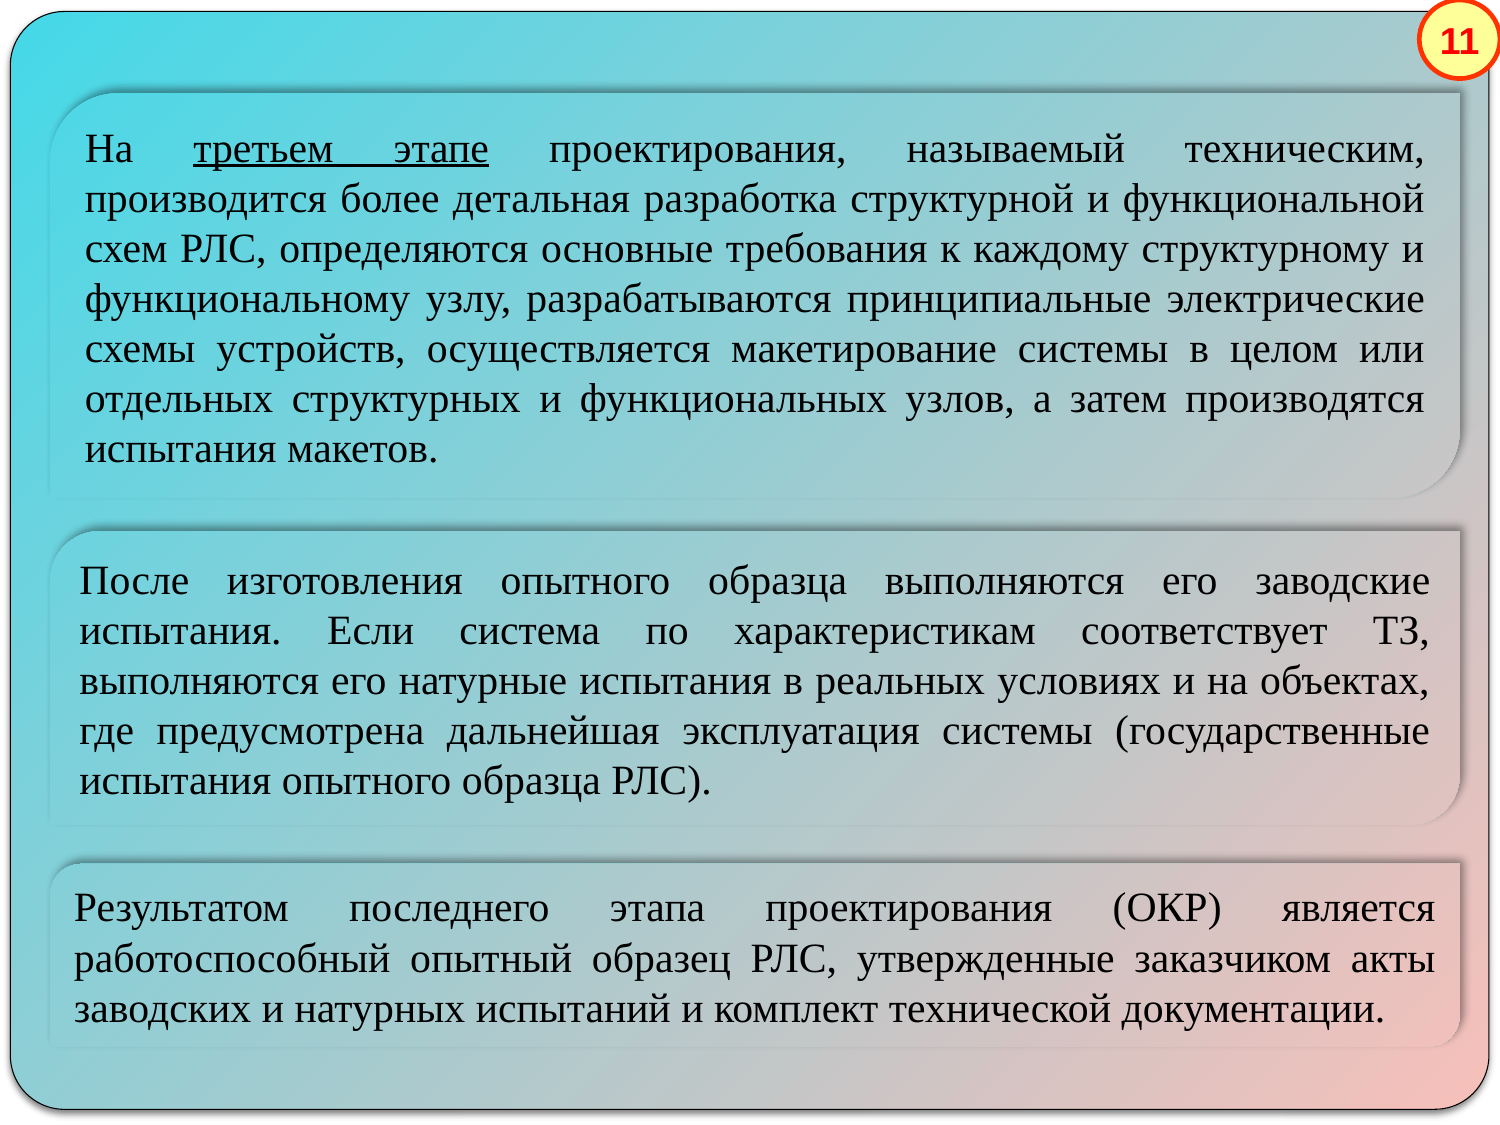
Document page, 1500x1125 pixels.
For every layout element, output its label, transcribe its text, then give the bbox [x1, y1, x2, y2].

text_box 11 [1419, 0, 1500, 79]
text_box Результатом последнего этапа проектирования (ОКР) является работоспособный опытный образец РЛС, утвержденные заказчиком акты заводских и натурных испытаний и комплект технической документации. [50, 863, 1460, 1047]
text_box После изготовления опытного образца выполняются его заводские испытания. Если система по характеристикам соответствует ТЗ, выполняются его натурные испытания в реальных условиях и на объектах, где предусмотрена дальнейшая эксплуатация системы (государственные испытания опытного образца РЛС). [50, 531, 1460, 825]
text_box На третьем этапе проектирования, называемый техническим, производится более детальная разработка структурной и функциональной схем РЛС, определяются основные требования к каждому структурному и функциональному узлу, разрабатываются принципиальные электрические схемы устройств, осуществляется макетирование системы в целом или отдельных структурных и функциональных узлов, а затем производятся испытания макетов. [50, 93, 1460, 498]
